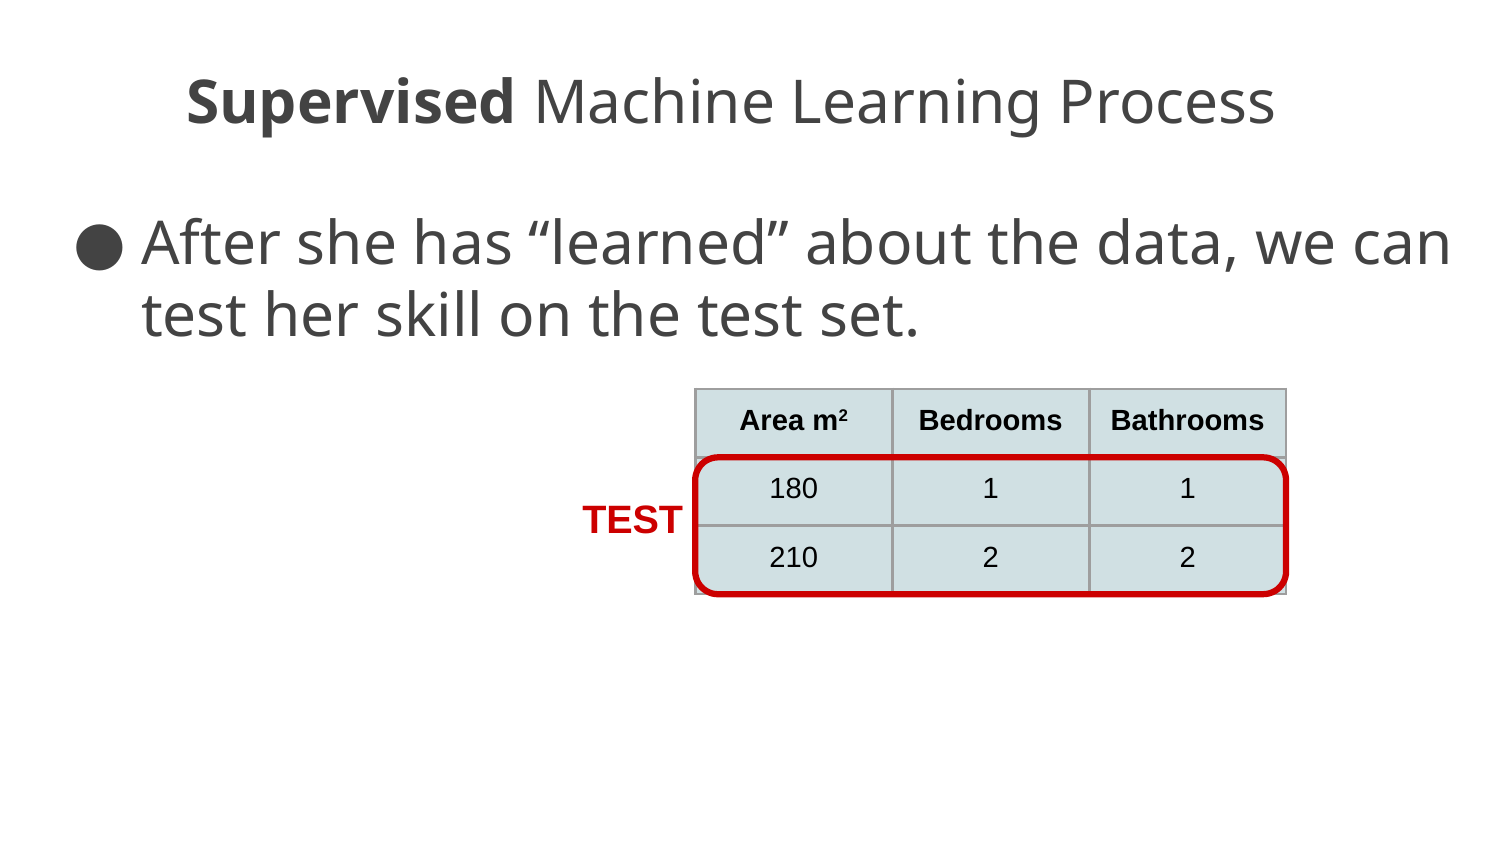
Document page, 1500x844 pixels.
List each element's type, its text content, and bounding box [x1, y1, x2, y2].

table_cell 2 [1273, 581, 1285, 593]
table_cell 180 [697, 459, 707, 469]
title Supervised Machine Learning Process [171, 48, 1449, 143]
table_header Bedrooms [894, 390, 1088, 456]
table_header Area m2 [697, 390, 891, 456]
table_cell 1 [1274, 459, 1285, 470]
text_box TEST [523, 479, 742, 591]
table_header Bathrooms [1091, 390, 1285, 456]
text_box [695, 457, 1287, 595]
list After she has “learned” about the data, we can test her skill on the test set. [51, 189, 1476, 750]
